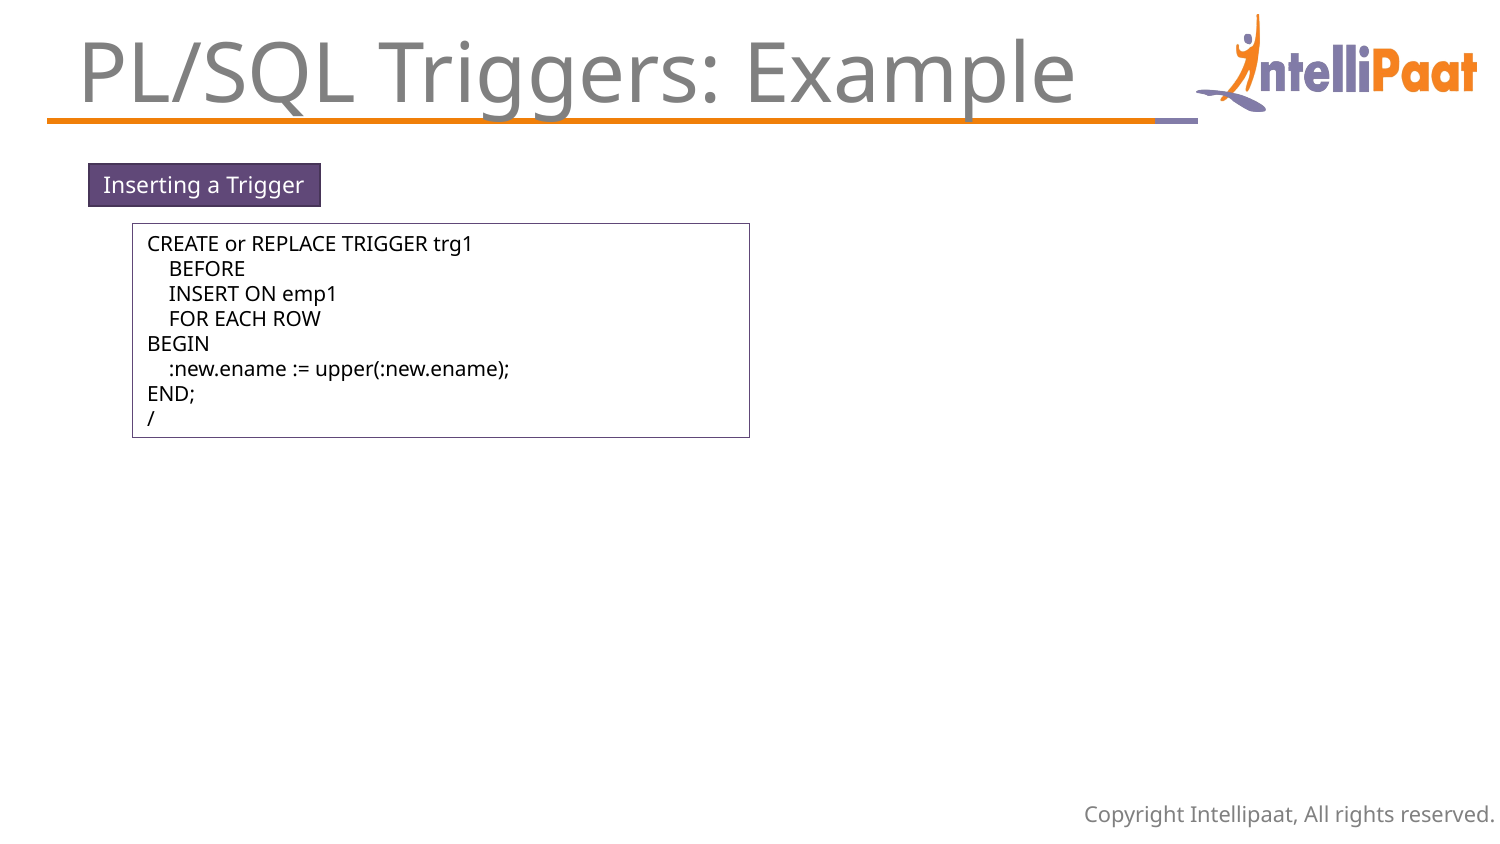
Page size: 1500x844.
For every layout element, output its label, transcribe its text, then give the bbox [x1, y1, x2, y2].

picture [1196, 14, 1477, 112]
text_box PL/SQL Triggers: Example [77, 23, 1188, 84]
text_box CREATE or REPLACE TRIGGER trg1 BEFORE INSERT ON emp1 FOR EACH ROW BEGIN :new.ename := upper(:new.ename); END; / [132, 223, 750, 438]
text_box Inserting a Trigger [88, 163, 321, 207]
